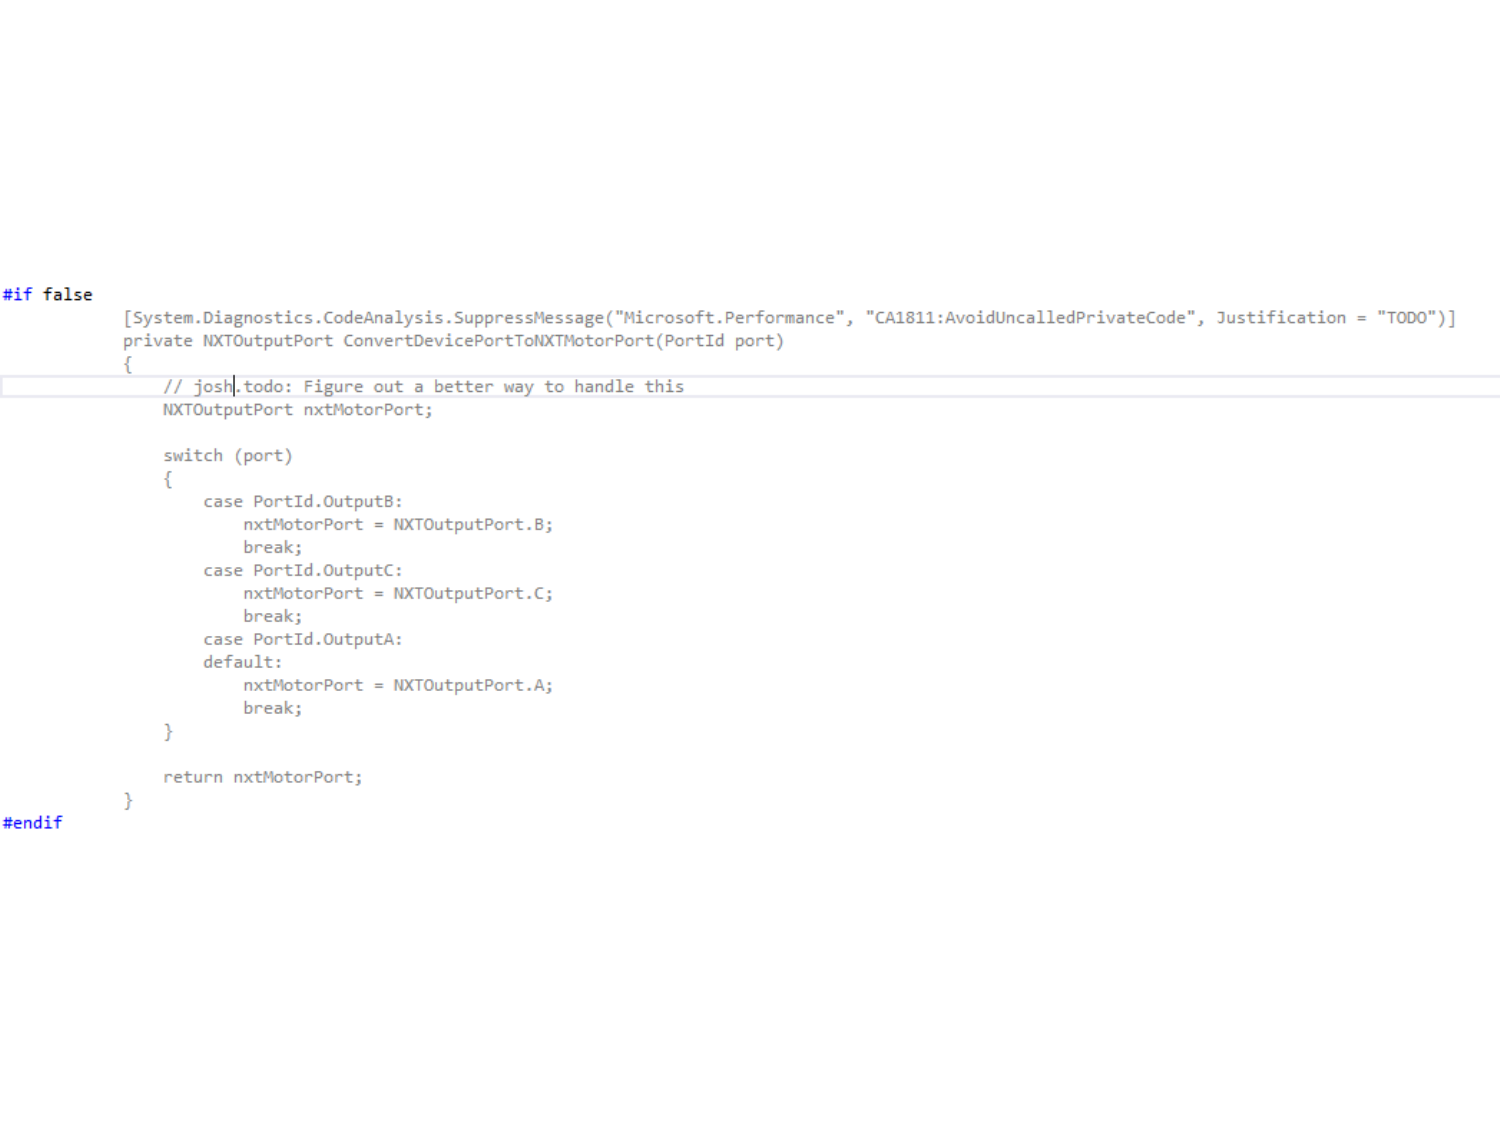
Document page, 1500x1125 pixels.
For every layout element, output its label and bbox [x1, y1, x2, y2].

list [0, 279, 1500, 846]
